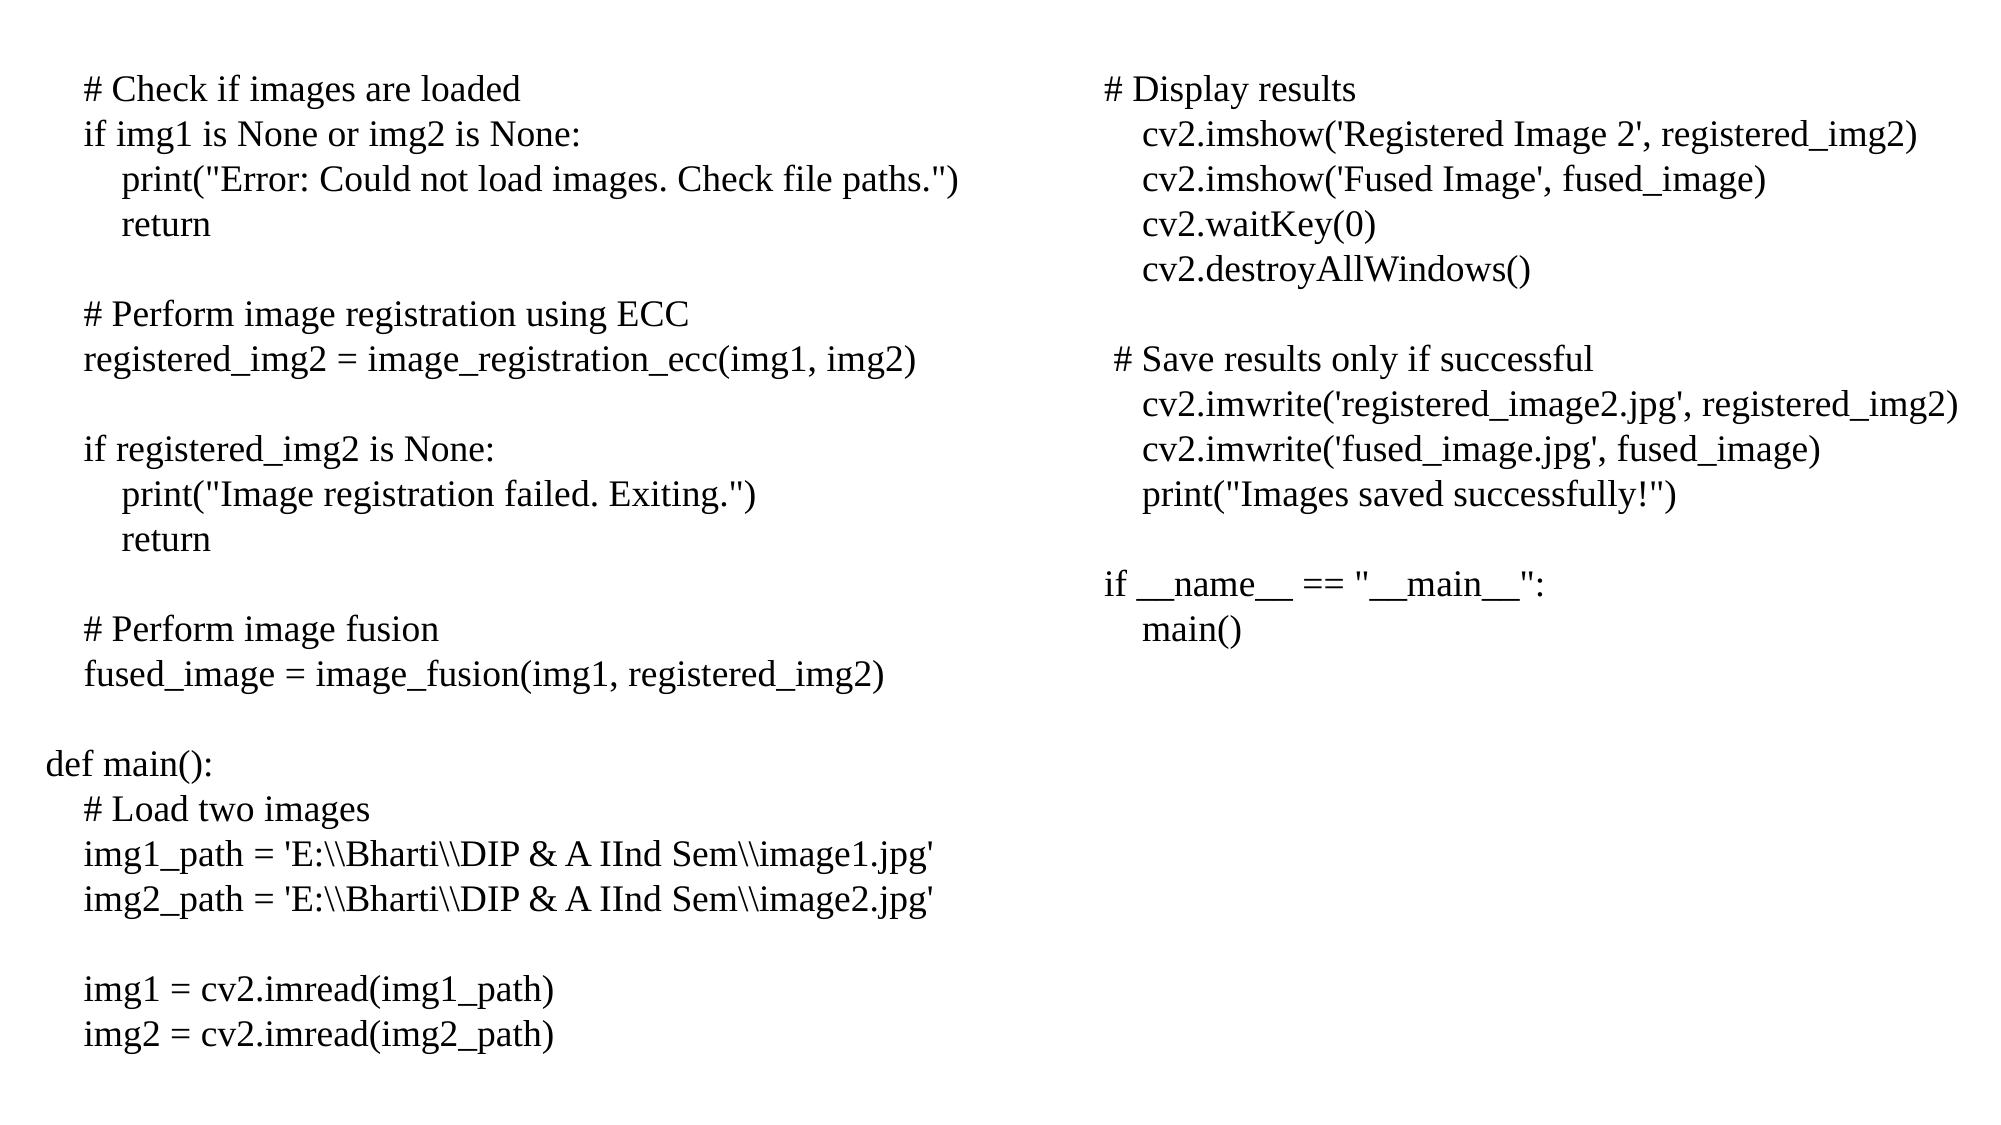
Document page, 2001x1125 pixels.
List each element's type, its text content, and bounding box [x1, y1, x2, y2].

text_box # Check if images are loaded if img1 is None or img2 is None: print("Error: Could not load images. Check file paths.") return # Perform image registration using ECC registered_img2 = image_registration_ecc(img1, img2) if registered_img2 is None: print("Image registration failed. Exiting.") return # Perform image fusion fused_image = image_fusion(img1, registered_img2) def main(): # Load two images img1_path = 'E:\\Bharti\\DIP & A IInd Sem\\image1.jpg' img2_path = 'E:\\Bharti\\DIP & A IInd Sem\\image2.jpg' img1 = cv2.imread(img1_path) img2 = cv2.imread(img2_path) [30, 55, 980, 1071]
text_box # Display results cv2.imshow('Registered Image 2', registered_img2) cv2.imshow('Fused Image', fused_image) cv2.waitKey(0) cv2.destroyAllWindows() # Save results only if successful cv2.imwrite('registered_image2.jpg', registered_img2) cv2.imwrite('fused_image.jpg', fused_image) print("Images saved successfully!") if __name__ == "__main__": main() [1089, 56, 2000, 662]
